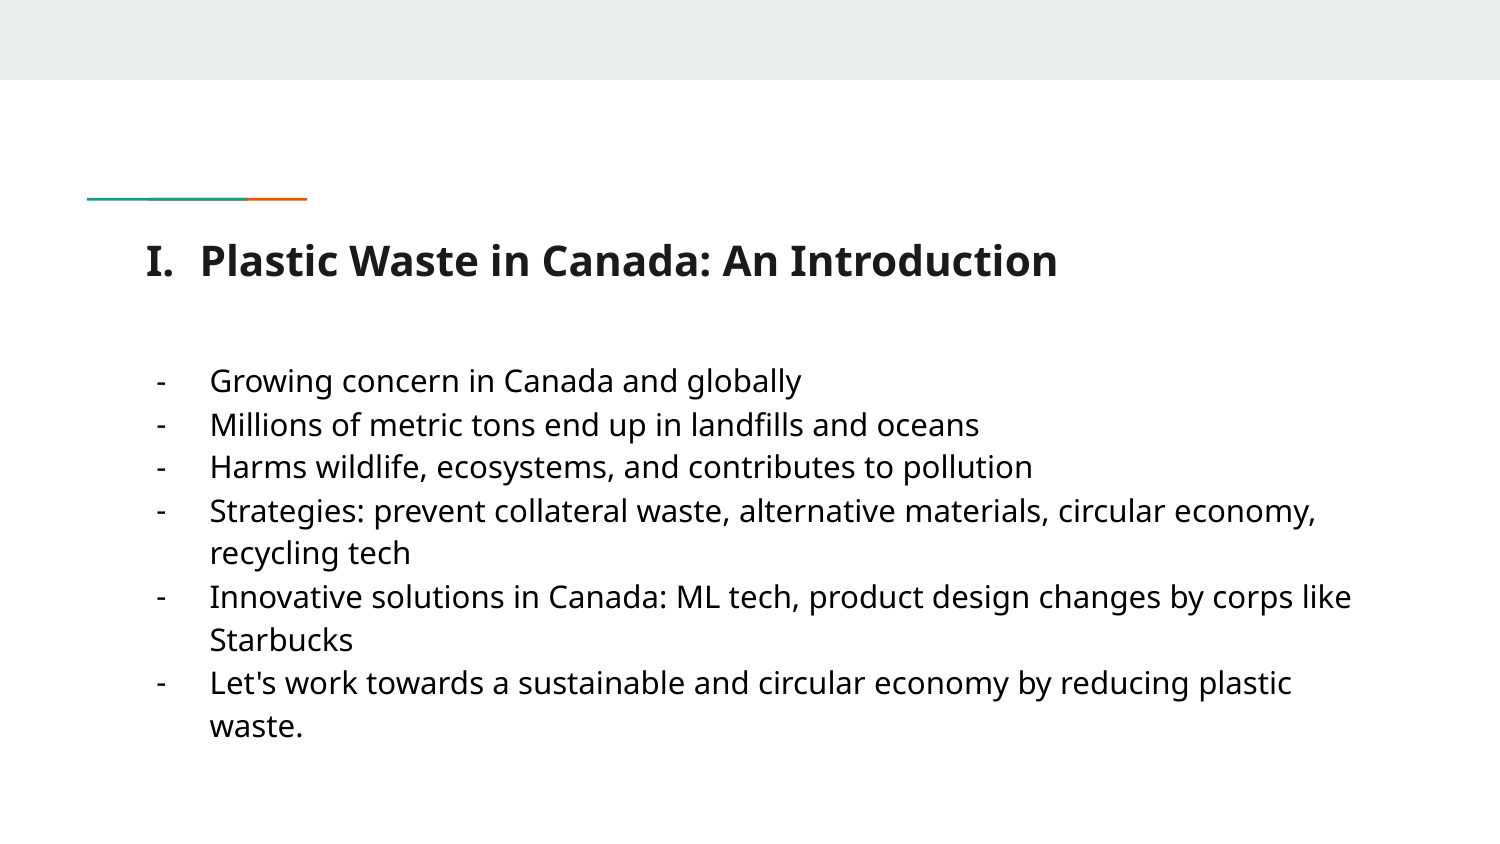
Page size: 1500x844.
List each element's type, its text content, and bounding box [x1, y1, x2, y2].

list Growing concern in Canada and globally Millions of metric tons end up in landfills and oceans Harms wildlife, ecosystems, and contributes to pollution Strategies: prevent collateral waste, alternative materials, circular economy, recycling tech Innovative solutions in Canada: ML tech, product design changes by corps like Starbucks Let's work towards a sustainable and circular economy by reducing plastic waste. [119, 341, 1381, 712]
title Plastic Waste in Canada: An Introduction [119, 216, 1381, 305]
